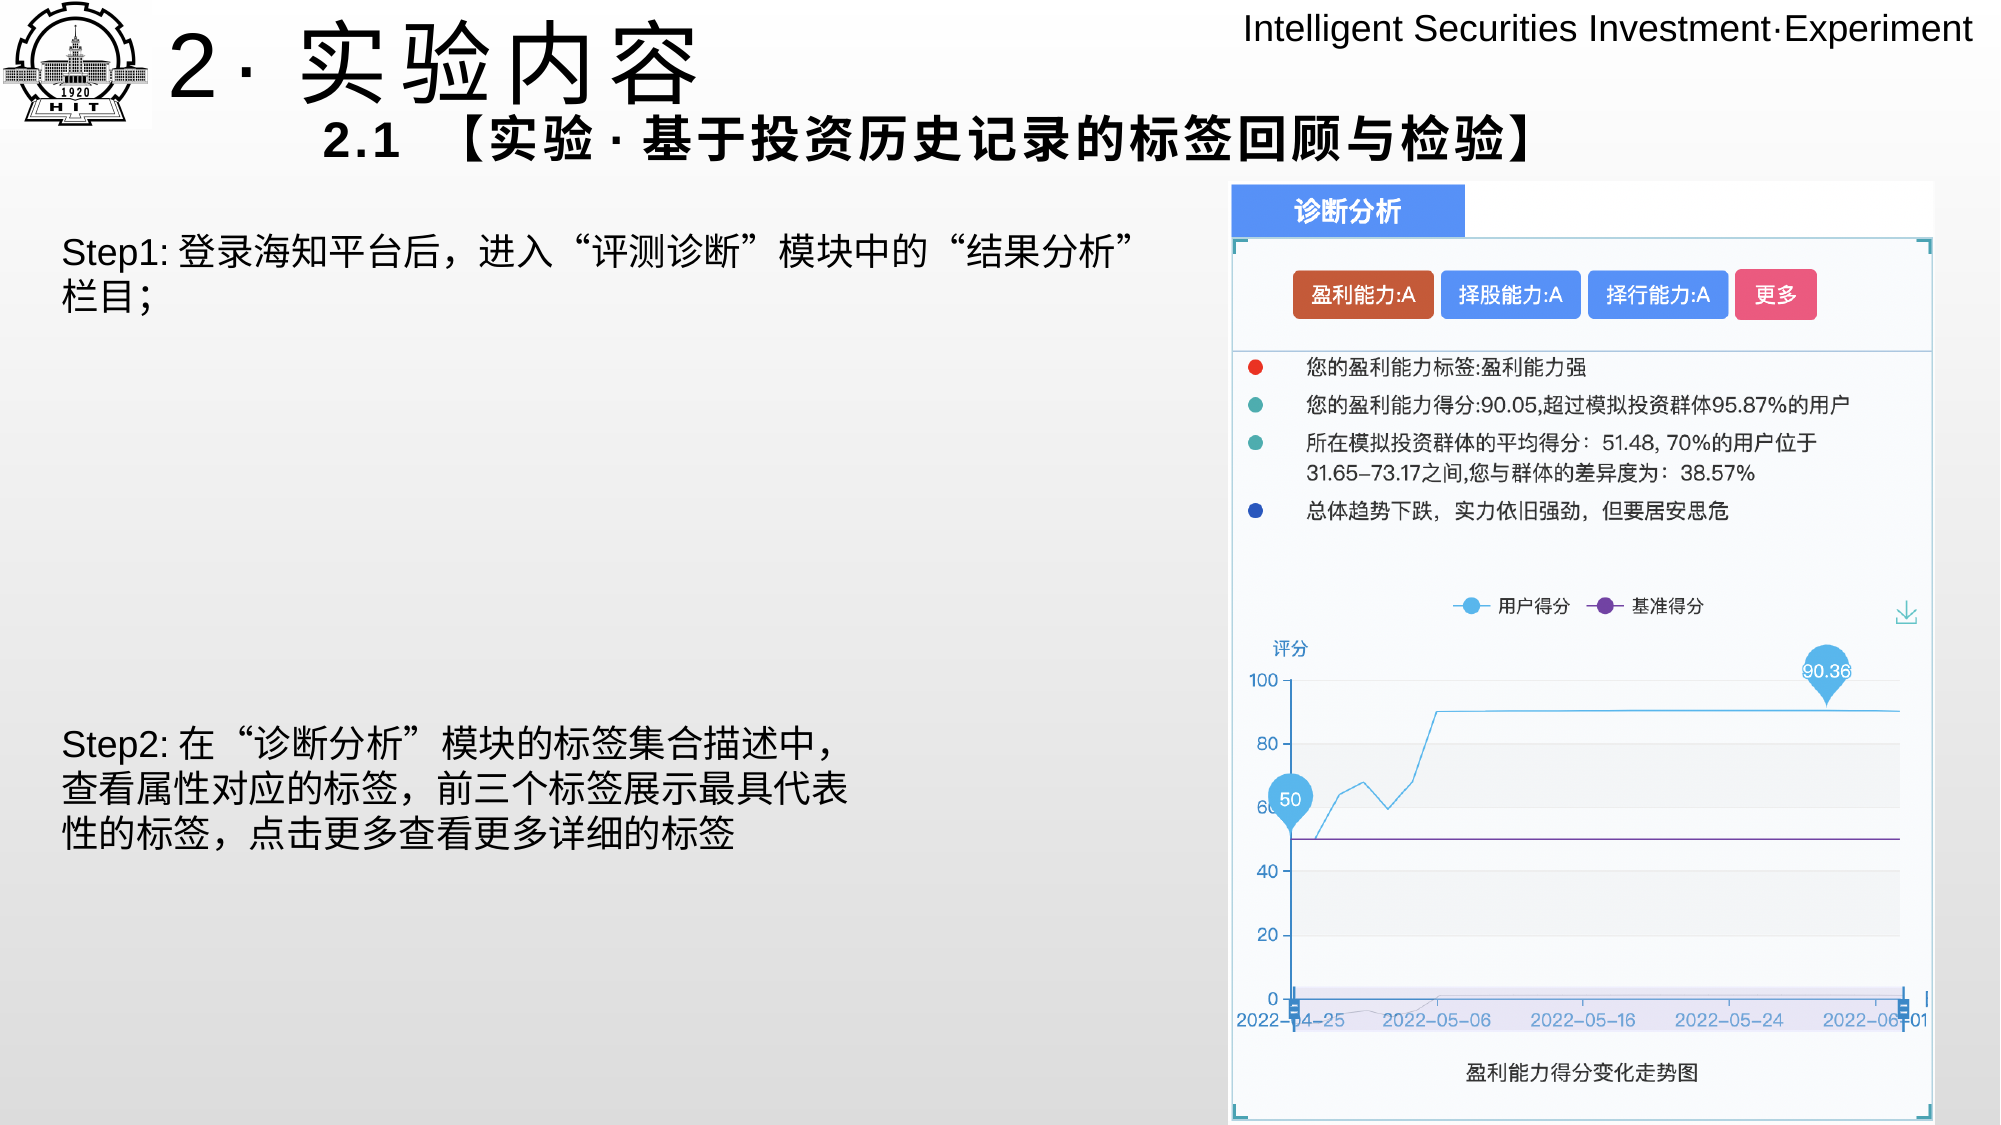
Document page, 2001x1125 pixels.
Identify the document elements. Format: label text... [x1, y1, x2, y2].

title 2·实验内容 [151, 0, 1464, 147]
subtitle 2.1 【实验·基于投资历史记录的标签回顾与检验】 [267, 101, 1611, 191]
picture [0, 0, 151, 129]
text_box Intelligent Securities Investment·Experiment [1464, 0, 1999, 57]
text_box Step1:登录海知平台后，进入“评测诊断”模块中的“结果分析” 栏目； [46, 220, 1228, 326]
text_box Step2:在“诊断分析”模块的标签集合描述中，查看属性对应的标签，前三个标签展示最具代表性的标签，点击更多查看更多详细的标签 [46, 712, 878, 862]
picture [1228, 181, 1935, 1125]
